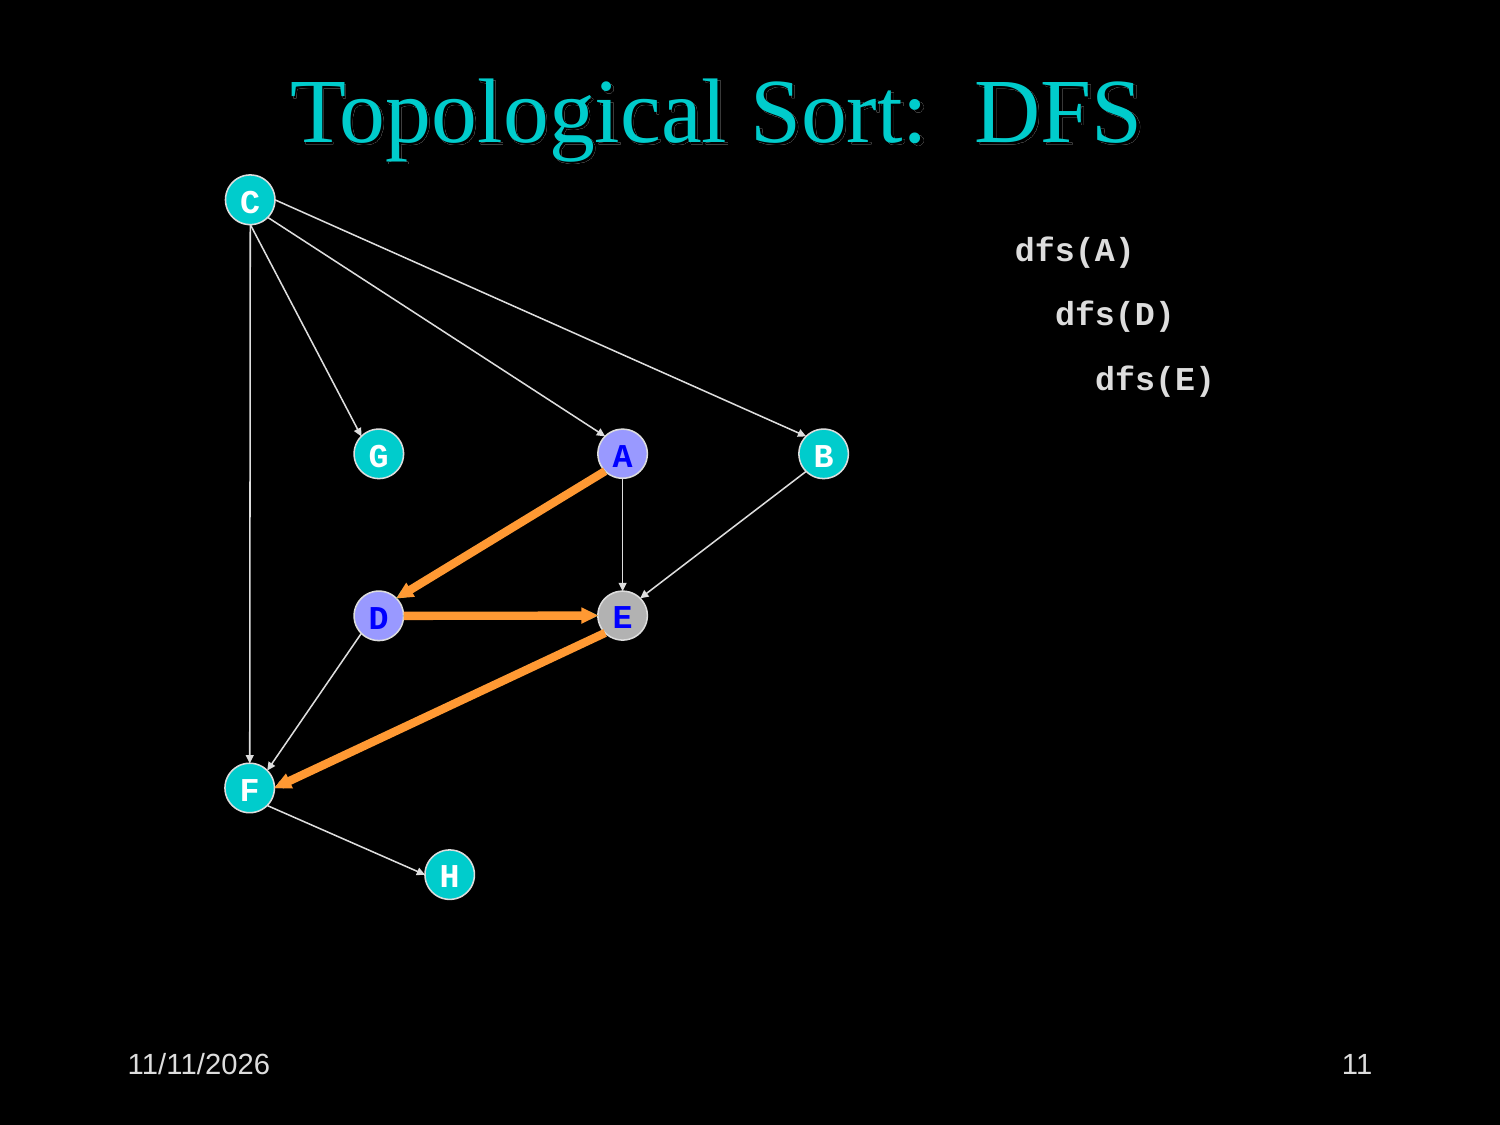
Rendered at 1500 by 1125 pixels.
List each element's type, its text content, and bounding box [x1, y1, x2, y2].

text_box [396, 470, 606, 599]
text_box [266, 805, 426, 875]
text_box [639, 471, 807, 599]
text_box G [354, 447, 404, 479]
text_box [274, 632, 606, 789]
slide_number 11 [1074, 1024, 1388, 1101]
text_box dfs(A) dfs(D) dfs(E) [999, 212, 1231, 405]
text_box D [354, 591, 404, 630]
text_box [250, 224, 362, 437]
text_box E [598, 591, 648, 641]
text_box F [224, 763, 273, 813]
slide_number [112, 1024, 426, 1101]
text_box B [798, 429, 849, 479]
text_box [274, 199, 807, 437]
title Topological Sort: DFS [274, 12, 1500, 201]
text_box H [425, 849, 475, 900]
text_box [266, 632, 273, 771]
text_box C [225, 174, 275, 225]
text_box A [597, 446, 648, 479]
